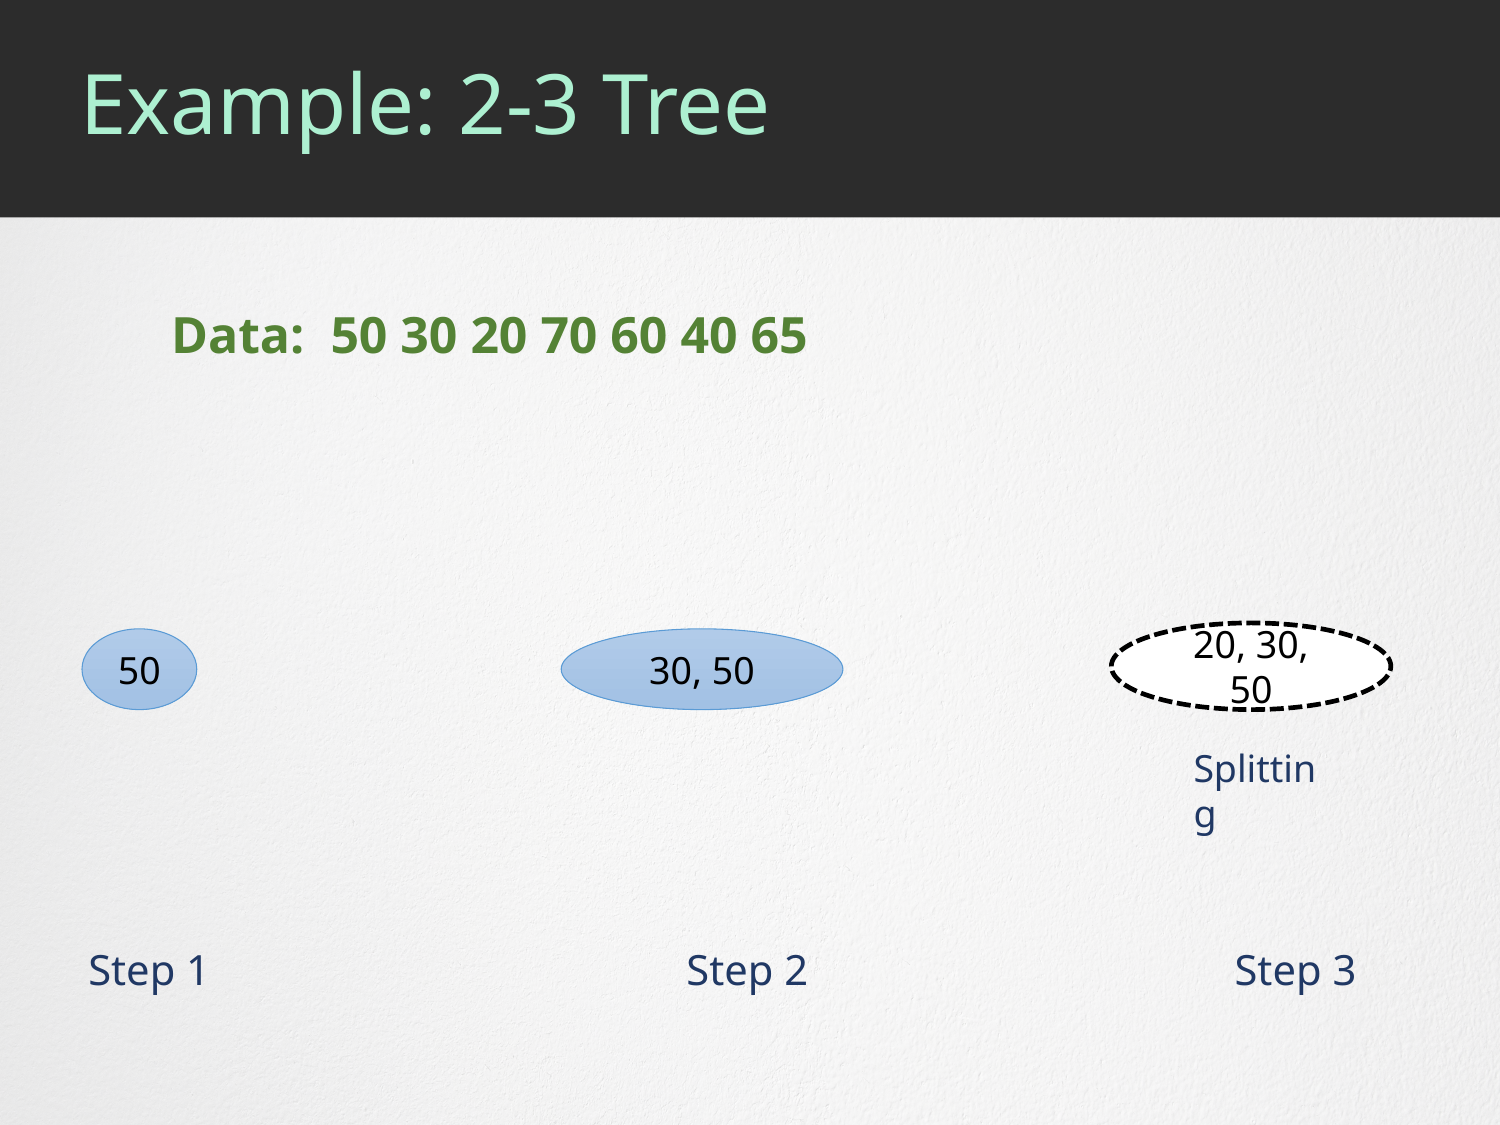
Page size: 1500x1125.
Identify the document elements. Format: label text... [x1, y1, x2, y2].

text_box Splitting [1178, 737, 1351, 843]
text_box Step 2 [671, 936, 843, 1002]
title Example: 2-3 Tree [65, 0, 1500, 216]
text_box 50 [81, 628, 198, 711]
text_box 30, 50 [560, 628, 844, 711]
text_box 20, 30, 50 [1110, 621, 1392, 711]
text_box Step 3 [1219, 936, 1391, 1002]
text_box Step 1 [73, 936, 245, 1002]
text_box Data: 50 30 20 70 60 40 65 [156, 295, 936, 371]
